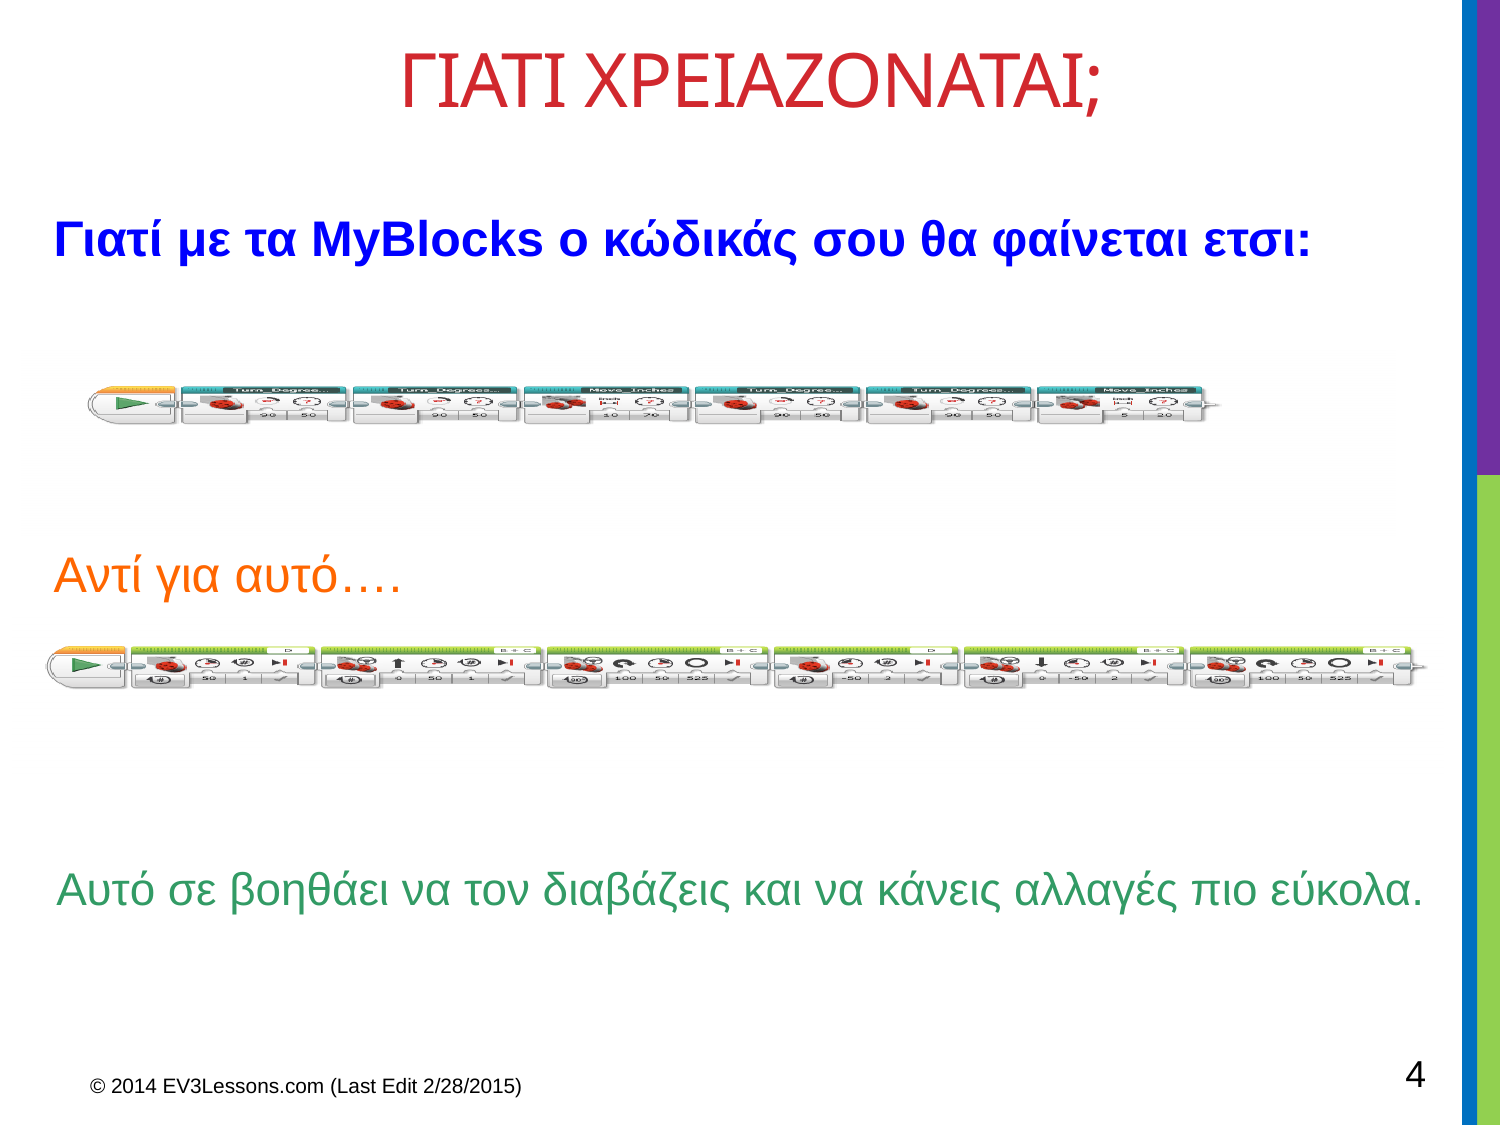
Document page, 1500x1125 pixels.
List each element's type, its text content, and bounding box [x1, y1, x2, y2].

slide_number 4 [1390, 1042, 1500, 1103]
list Γιατί με τα MyBlocks ο κώδικάς σου θα φαίνεται ετσι: [38, 198, 1444, 382]
text_box Αντί για αυτό…. [38, 535, 1444, 605]
footer © 2014 EV3Lessons.com (Last Edit 2/28/2015) [75, 1065, 638, 1112]
title Γιατι χρειαζοναται; [75, 25, 1428, 198]
picture [20, 347, 1397, 536]
text_box Αυτό σε βοηθάει να τον διαβάζεις και να κάνεις αλλαγές πιο εύκολα. [38, 852, 1444, 1001]
picture [11, 610, 1444, 775]
